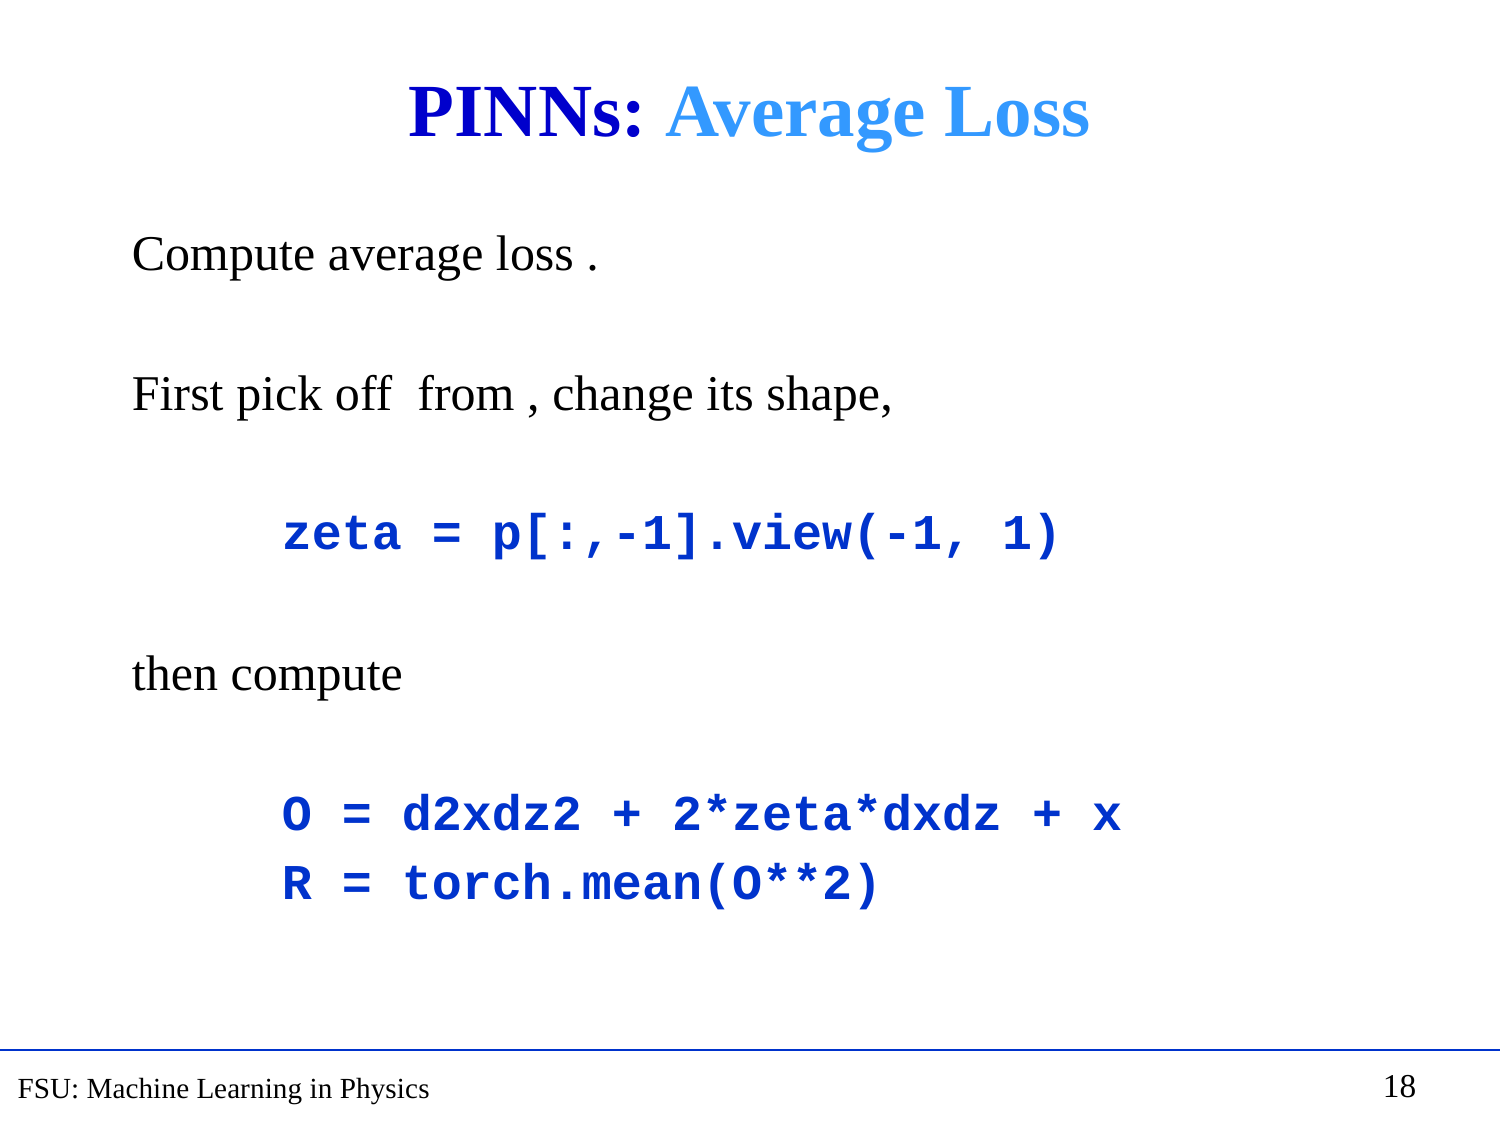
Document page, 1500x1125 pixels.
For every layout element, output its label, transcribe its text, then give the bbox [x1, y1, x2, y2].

title PINNs: Average Loss [112, 37, 1388, 176]
